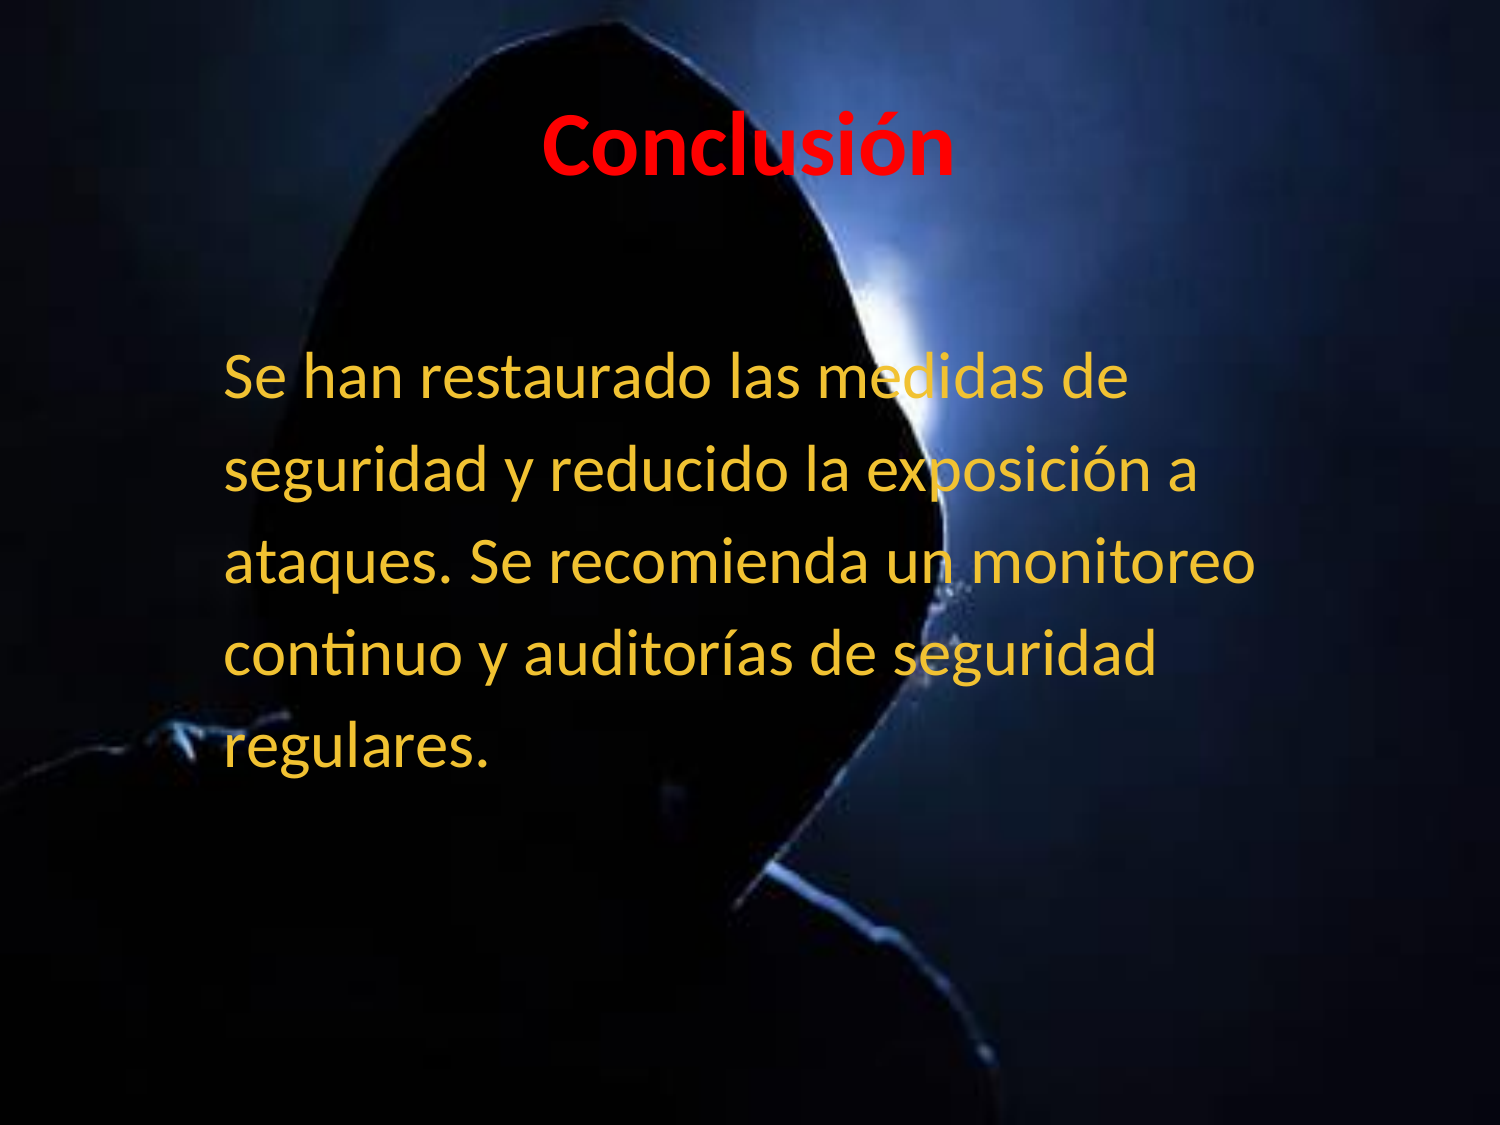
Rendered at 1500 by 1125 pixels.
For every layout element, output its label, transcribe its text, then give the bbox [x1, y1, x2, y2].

picture [0, 0, 1500, 1125]
title Conclusión [75, 45, 1425, 233]
list Se han restaurado las medidas de seguridad y reducido la exposición a ataques. Se recomienda un monitoreo continuo y auditorías de seguridad regulares. [152, 312, 1366, 1055]
